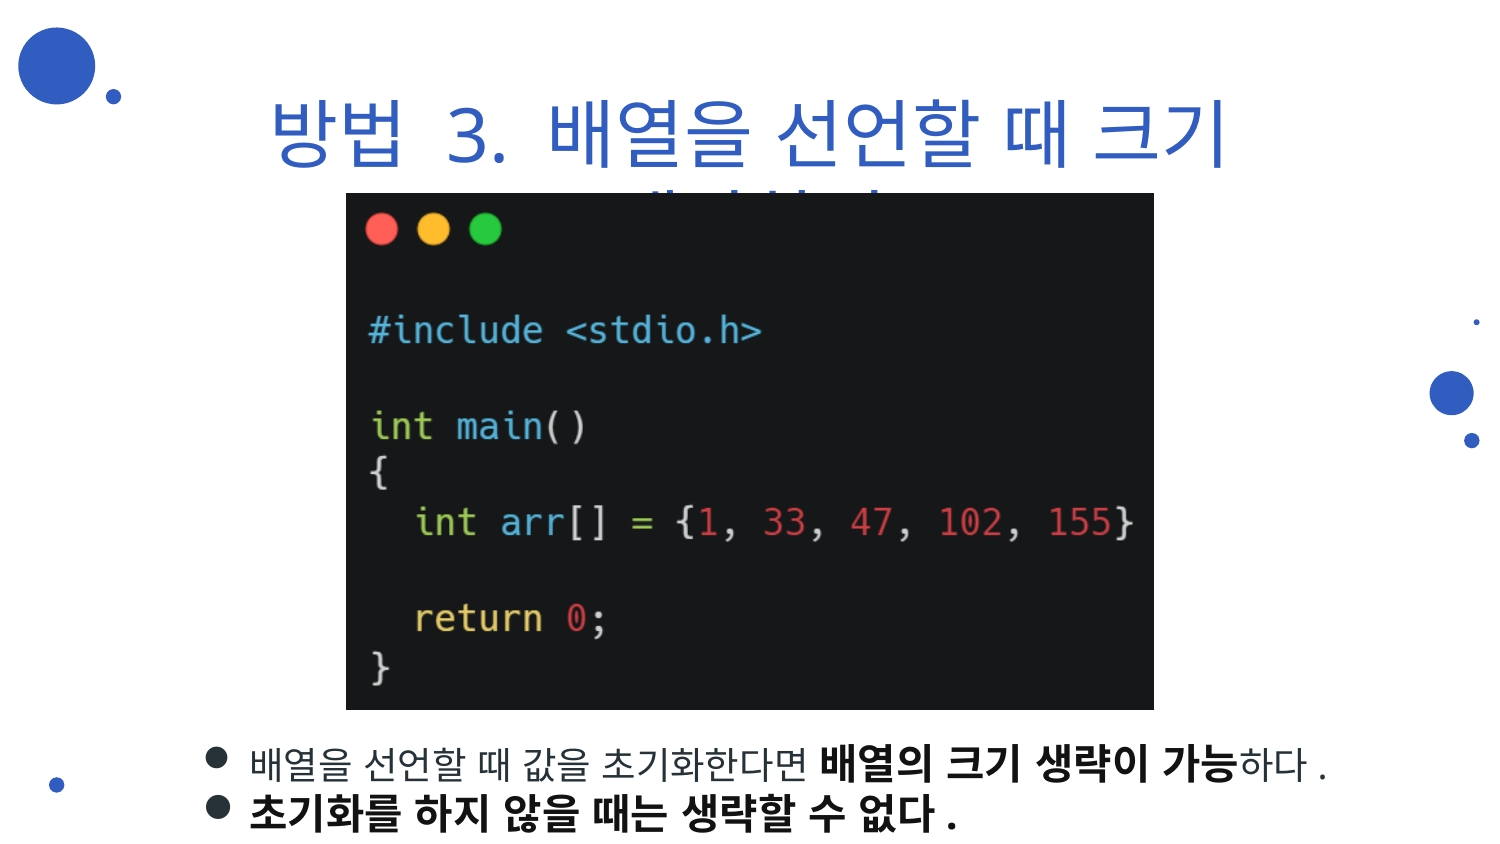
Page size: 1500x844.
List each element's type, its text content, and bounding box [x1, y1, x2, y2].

text_box 배열을 선언할 때 값을 초기화한다면 배열의 크기 생략이 가능하다. 초기화를 하지 않을 때는 생략할 수 없다. [112, 722, 1424, 834]
picture [345, 193, 1155, 710]
title 방법 3. 배열을 선언할 때 크기 생략하기 [112, 72, 1388, 167]
